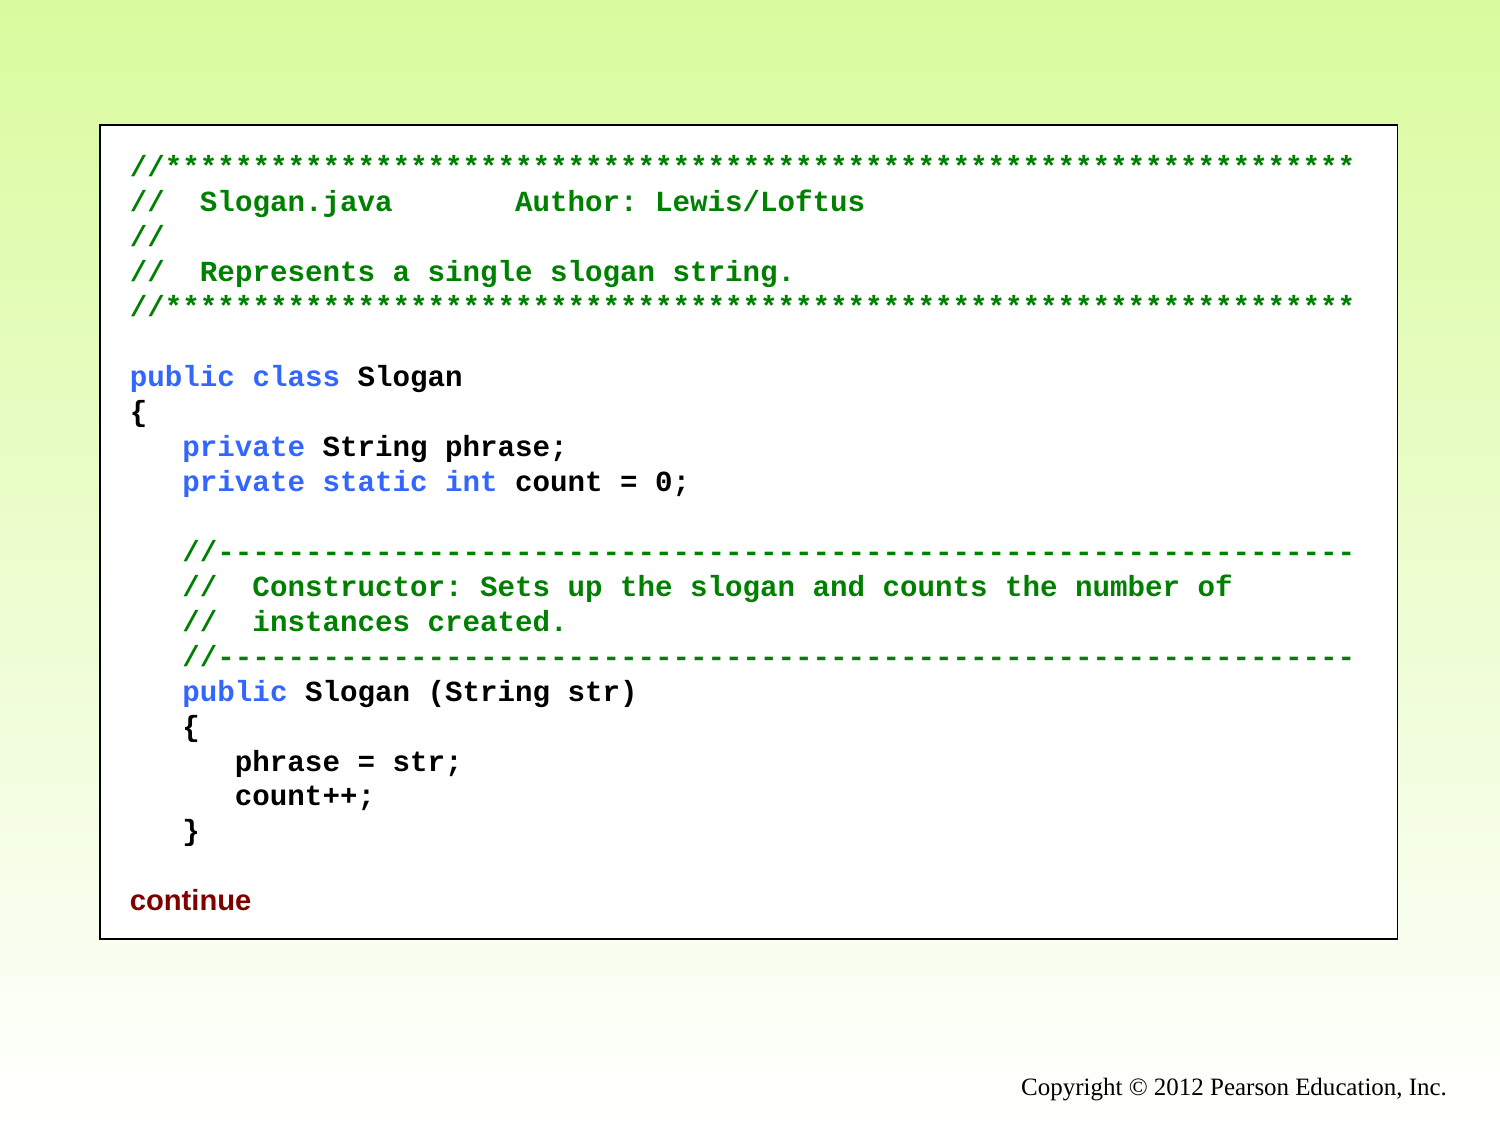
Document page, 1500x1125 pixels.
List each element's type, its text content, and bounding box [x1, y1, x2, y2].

footer Copyright © 2012 Pearson Education, Inc. [549, 1062, 1463, 1114]
text_box //******************************************************************** // Slogan.java Author: Lewis/Loftus // // Represents a single slogan string. //******************************************************************** public class Slogan { private String phrase; private static int count = 0; //----------------------------------------------------------------- // Constructor: Sets up the slogan and counts the number of // instances created. //----------------------------------------------------------------- public Slogan (String str) { phrase = str; count++; } continue [99, 124, 1398, 940]
